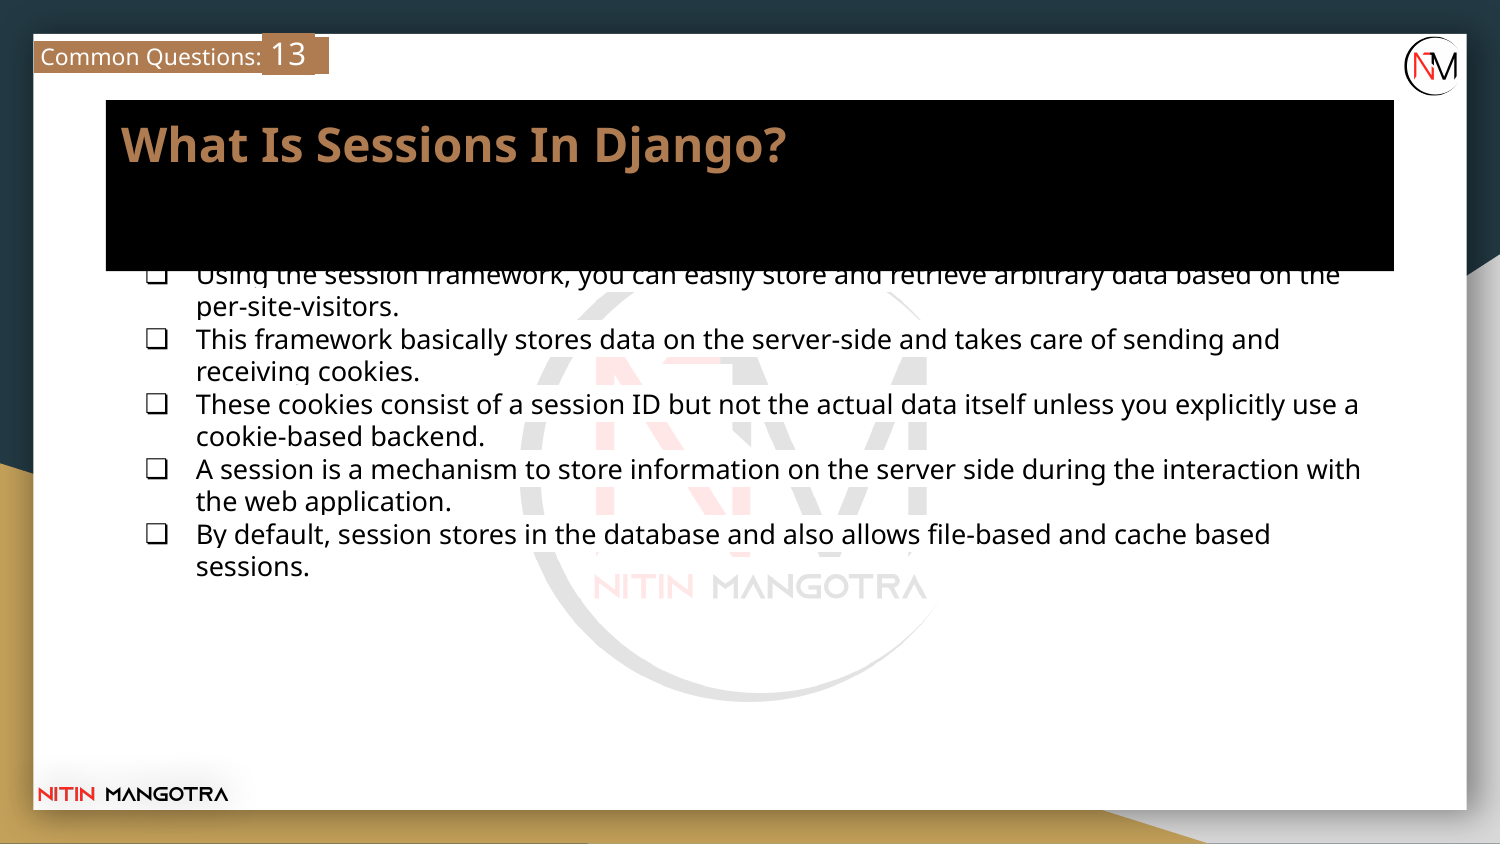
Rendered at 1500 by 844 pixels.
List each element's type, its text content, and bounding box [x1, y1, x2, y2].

title What Is Sessions In Django? [105, 100, 1394, 272]
text_box Common Questions: 13 [19, 19, 403, 87]
picture [1401, 33, 1467, 99]
picture [33, 775, 233, 810]
text_box Sessions are fully supported in Django. Using the session framework, you can easily store and retrieve arbitrary data based on the per-site-visitors. This framework basically stores data on the server-side and takes care of sending and receiving cookies. These cookies consist of a session ID but not the actual data itself unless you explicitly use a cookie-based backend. A session is a mechanism to store information on the server side during the interaction with the web application. By default, session stores in the database and also allows file-based and cache based sessions. [105, 272, 1394, 597]
